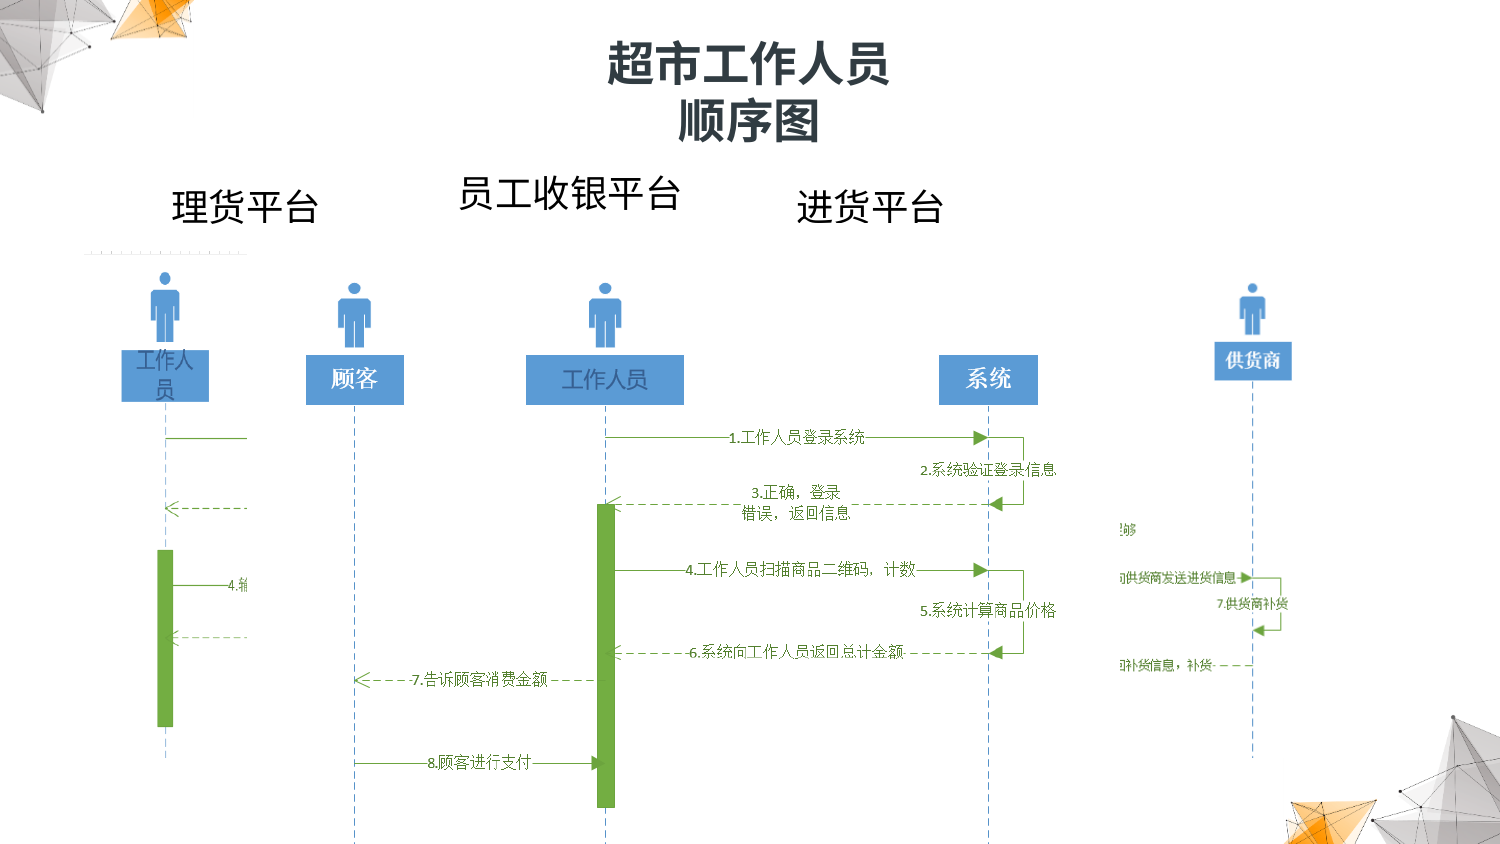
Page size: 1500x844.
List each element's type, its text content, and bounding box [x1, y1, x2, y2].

picture [0, 0, 194, 118]
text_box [84, 176, 247, 758]
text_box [247, 162, 1120, 844]
text_box 超市工作人员 顺序图 [586, 34, 914, 149]
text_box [1120, 176, 1371, 758]
picture [1283, 710, 1500, 844]
